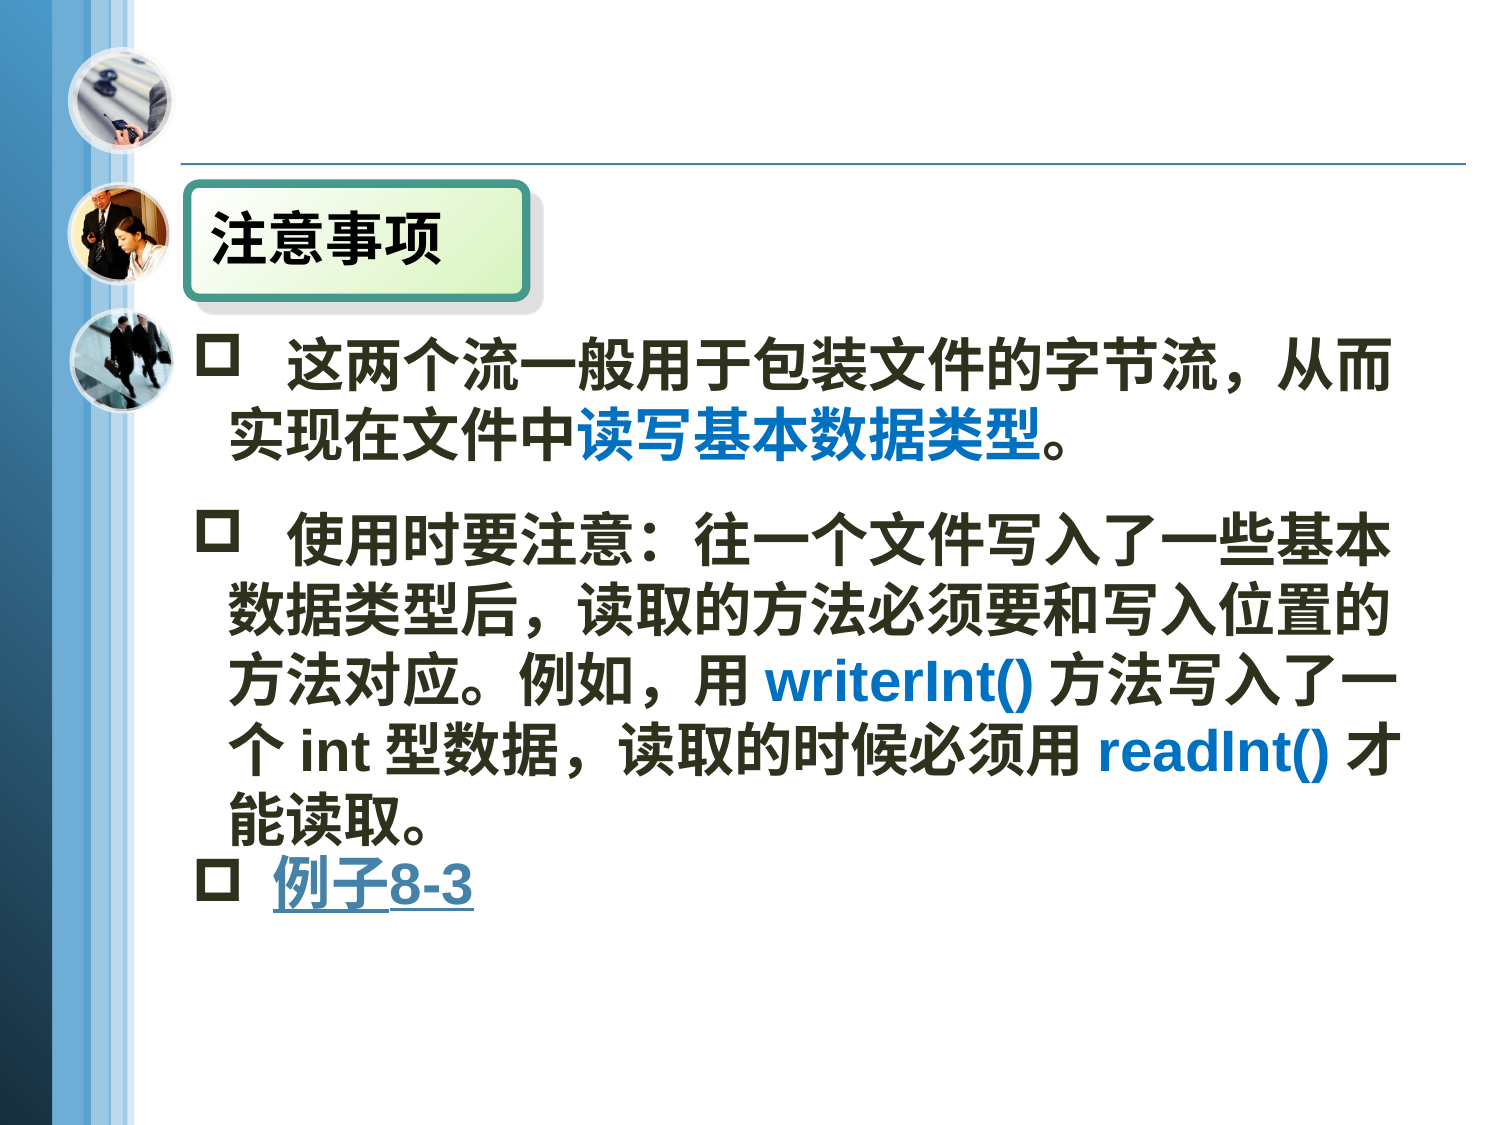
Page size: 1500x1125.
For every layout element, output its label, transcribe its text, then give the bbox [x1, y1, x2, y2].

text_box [187, 183, 1055, 298]
picture [74, 189, 166, 279]
text_box 例子8-3 [177, 838, 1456, 938]
picture [78, 57, 166, 144]
picture [75, 313, 171, 408]
text_box 使用时要注意：往一个文件写入了一些基本数据类型后，读取的方法必须要和写入位置的方法对应。例如，用writerInt()方法写入了一个int型数据，读取的时候必须用readInt()才能读取。 [177, 495, 1456, 838]
text_box 这两个流一般用于包装文件的字节流，从而实现在文件中读写基本数据类型。 [177, 320, 1465, 476]
